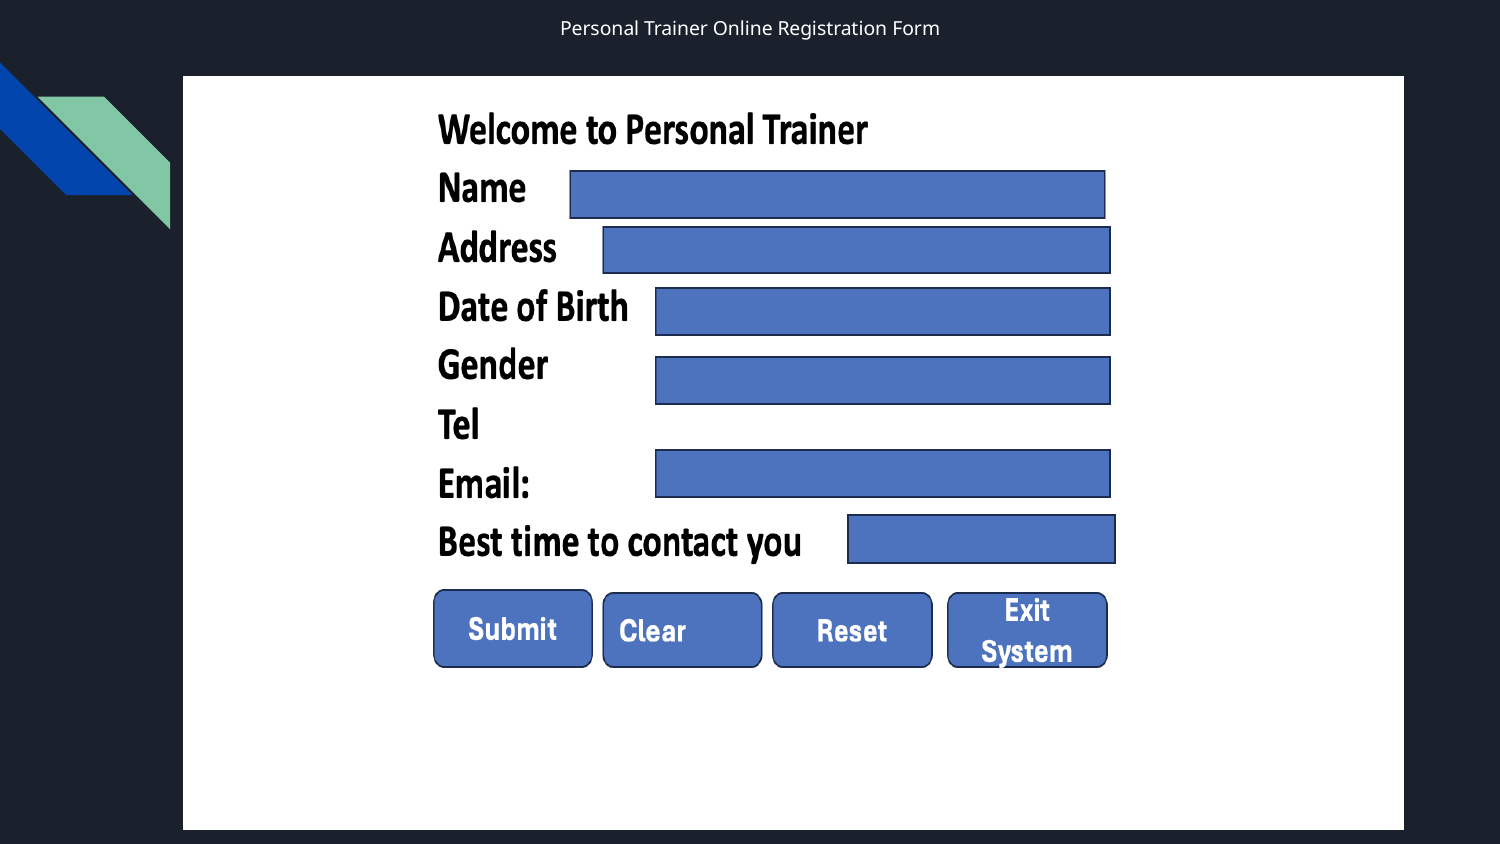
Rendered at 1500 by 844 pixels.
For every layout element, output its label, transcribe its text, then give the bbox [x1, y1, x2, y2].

picture [182, 75, 1405, 830]
title Personal Trainer Online Registration Form [172, 0, 1328, 57]
